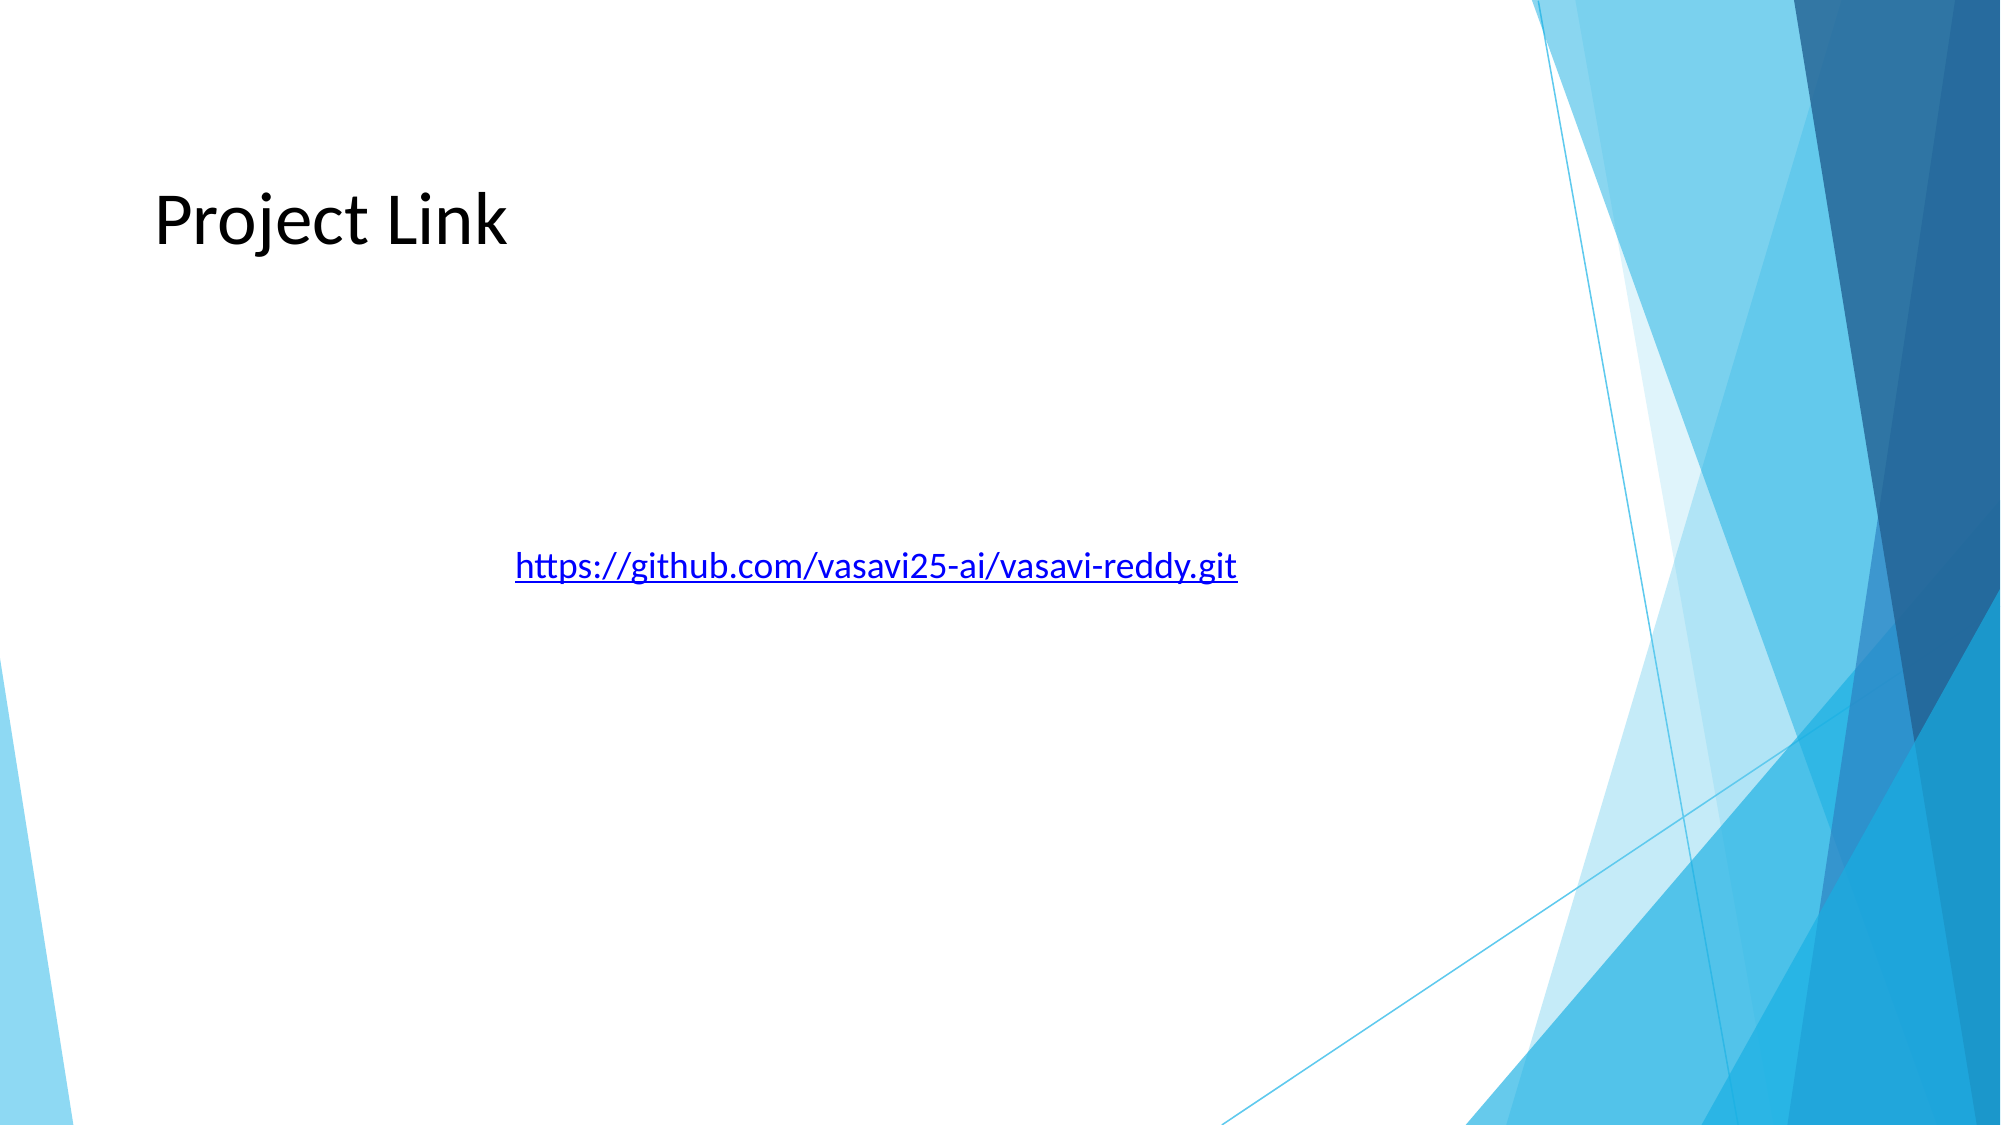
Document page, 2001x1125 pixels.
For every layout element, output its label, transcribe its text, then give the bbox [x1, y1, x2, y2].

text_box https://github.com/vasavi25-ai/vasavi-reddy.git [500, 533, 1502, 594]
text_box Project Link [139, 162, 524, 268]
